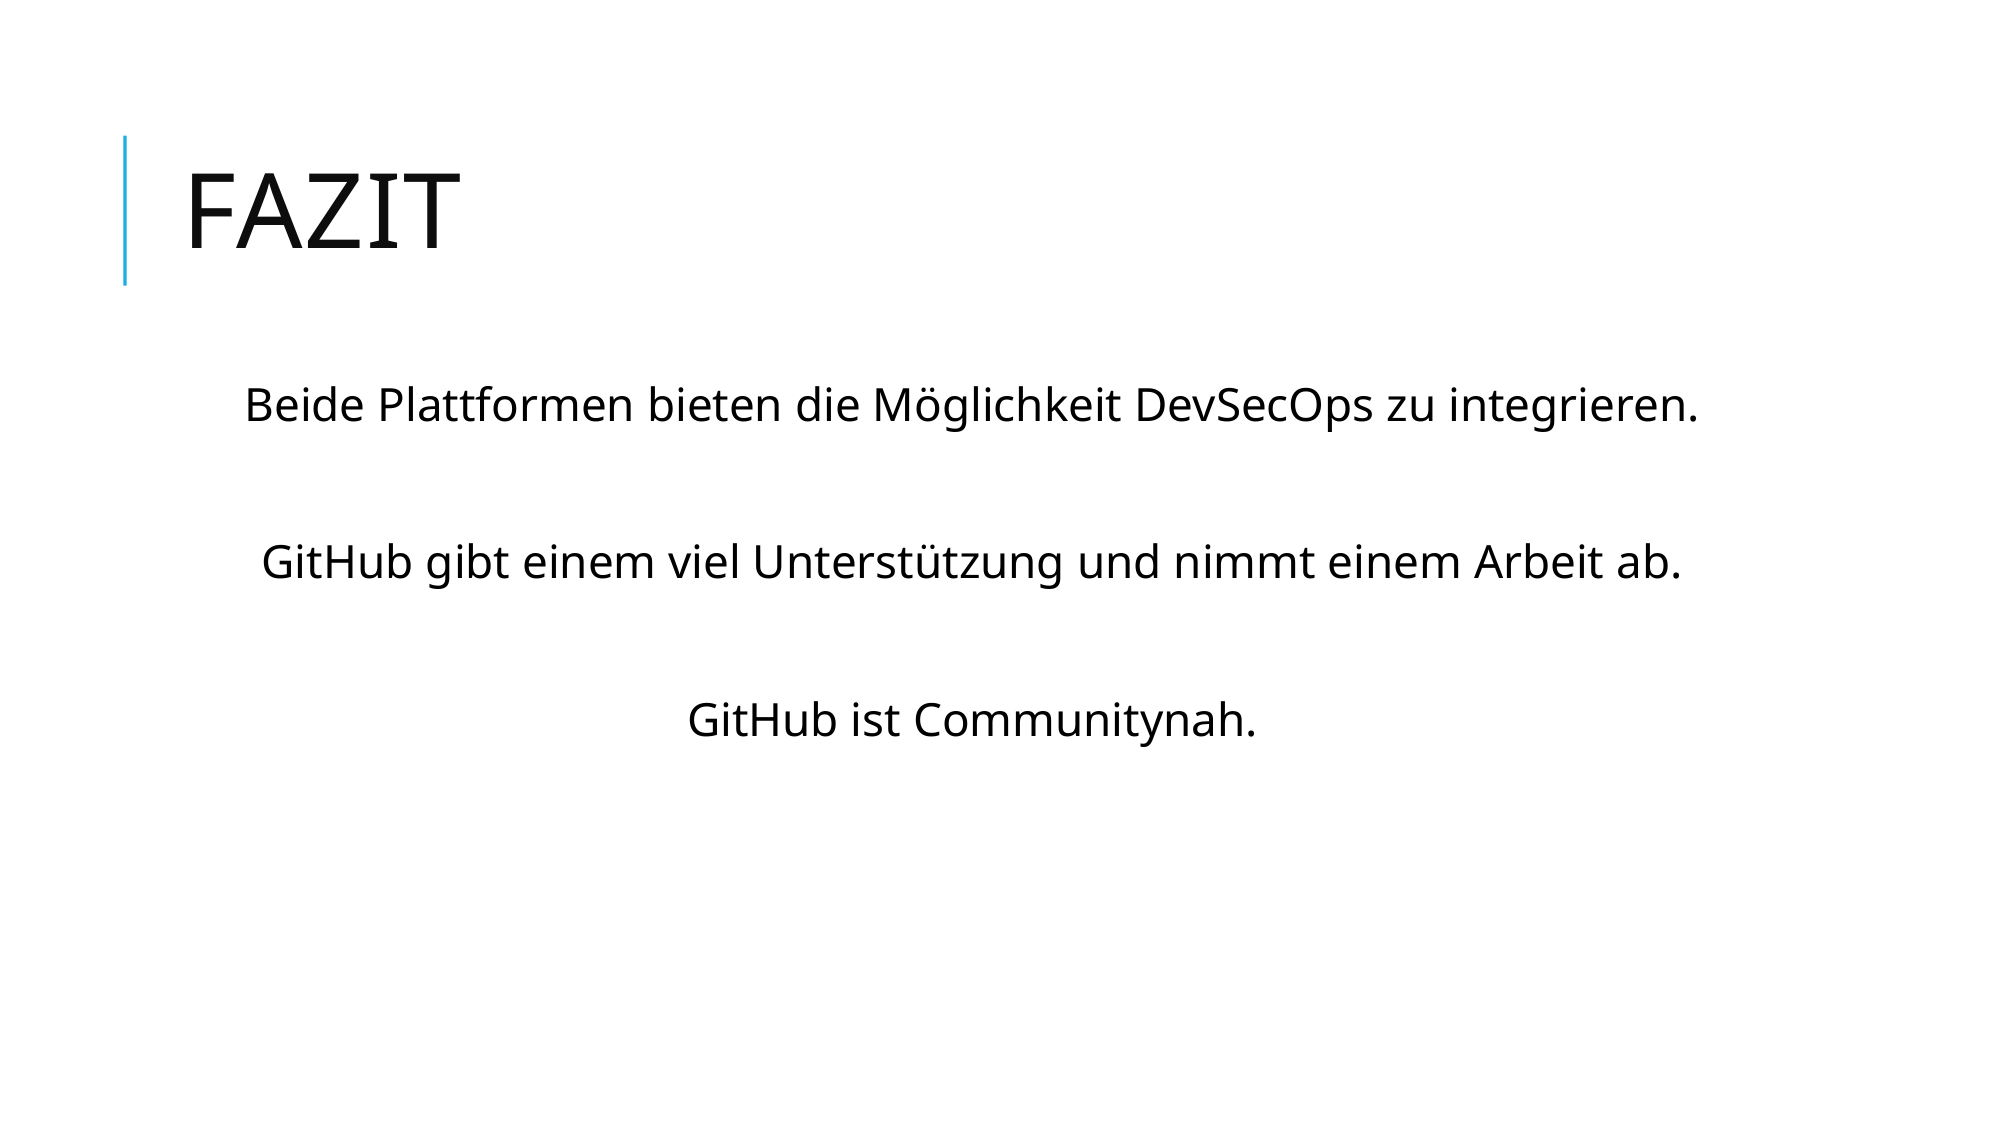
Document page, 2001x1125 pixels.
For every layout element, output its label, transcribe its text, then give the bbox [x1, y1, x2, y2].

text_box Fazit [167, 95, 1763, 342]
text_box Beide Plattformen bieten die Möglichkeit DevSecOps zu integrieren. GitHub gibt einem viel Unterstützung und nimmt einem Arbeit ab. GitHub ist Communitynah. [167, 374, 1763, 1035]
